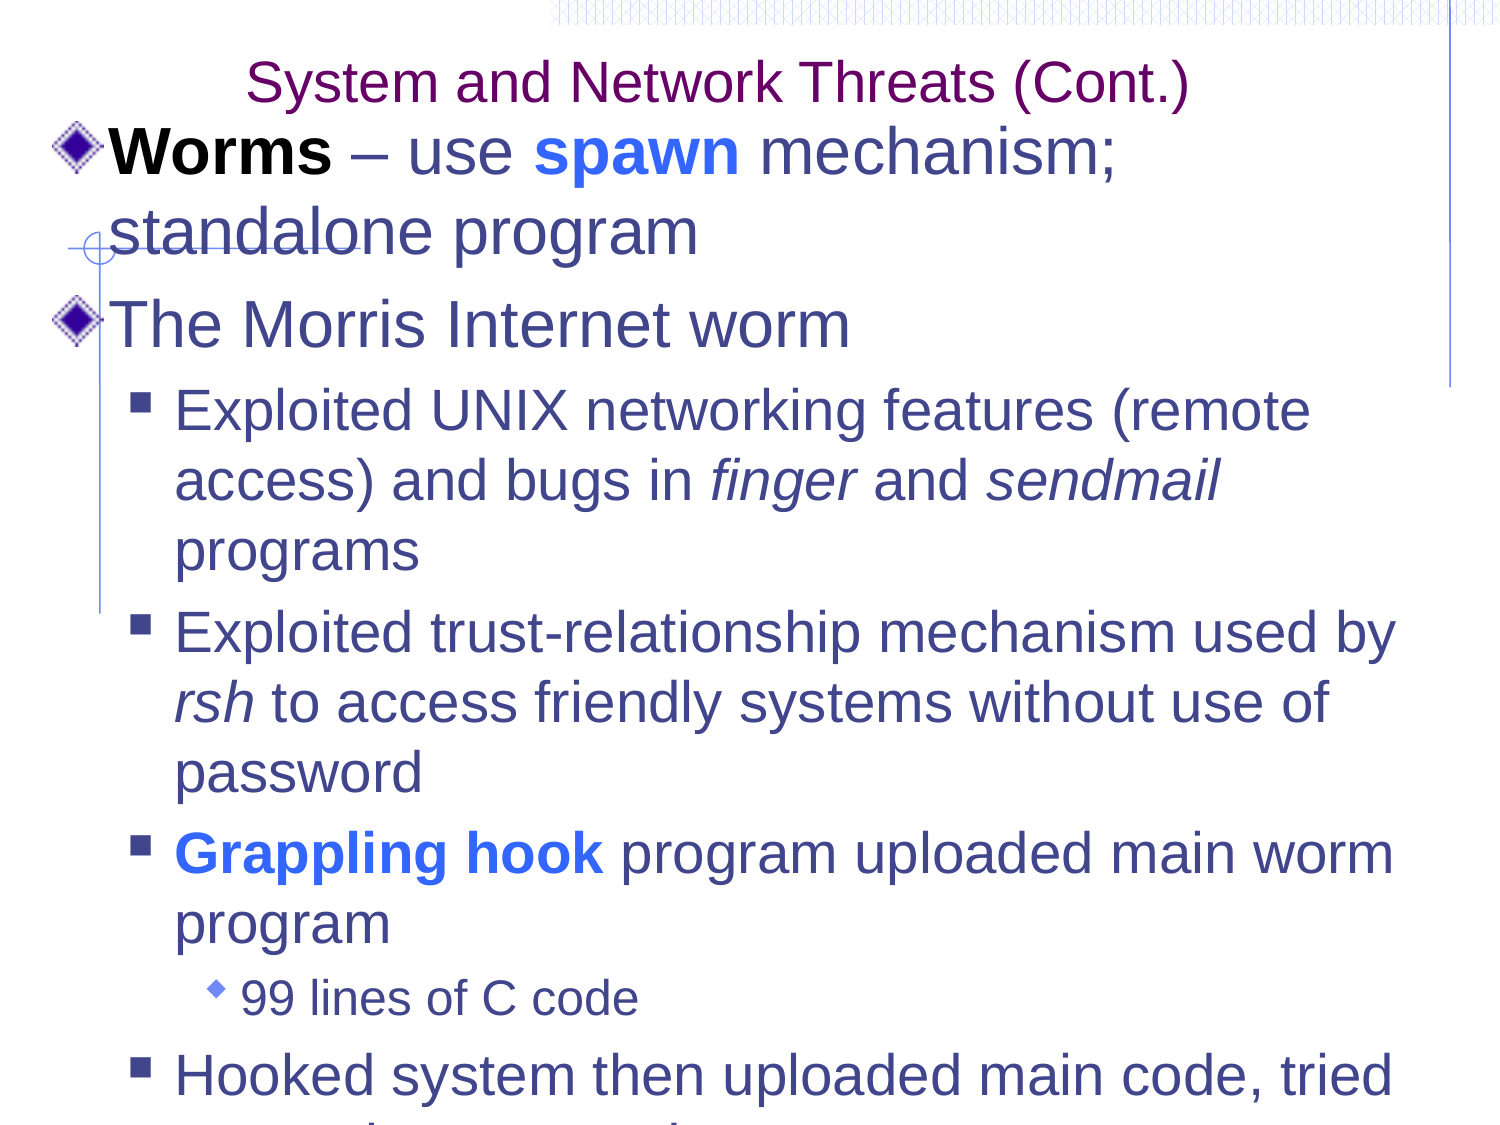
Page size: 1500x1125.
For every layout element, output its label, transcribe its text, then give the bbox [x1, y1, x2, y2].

list Worms – use spawn mechanism; standalone program The Morris Internet worm Exploited UNIX networking features (remote access) and bugs in finger and sendmail programs Exploited trust-relationship mechanism used by rsh to access friendly systems without use of password Grappling hook program uploaded main worm program 99 lines of C code Hooked system then uploaded main code, tried to attack connected systems Also tried to break into other users accounts on local system via password guessing If target system already infected, abort, except for every 7th time [37, 99, 1464, 844]
picture [52, 121, 104, 174]
title System and Network Threats (Cont.) [230, 27, 1464, 99]
picture [52, 295, 104, 347]
